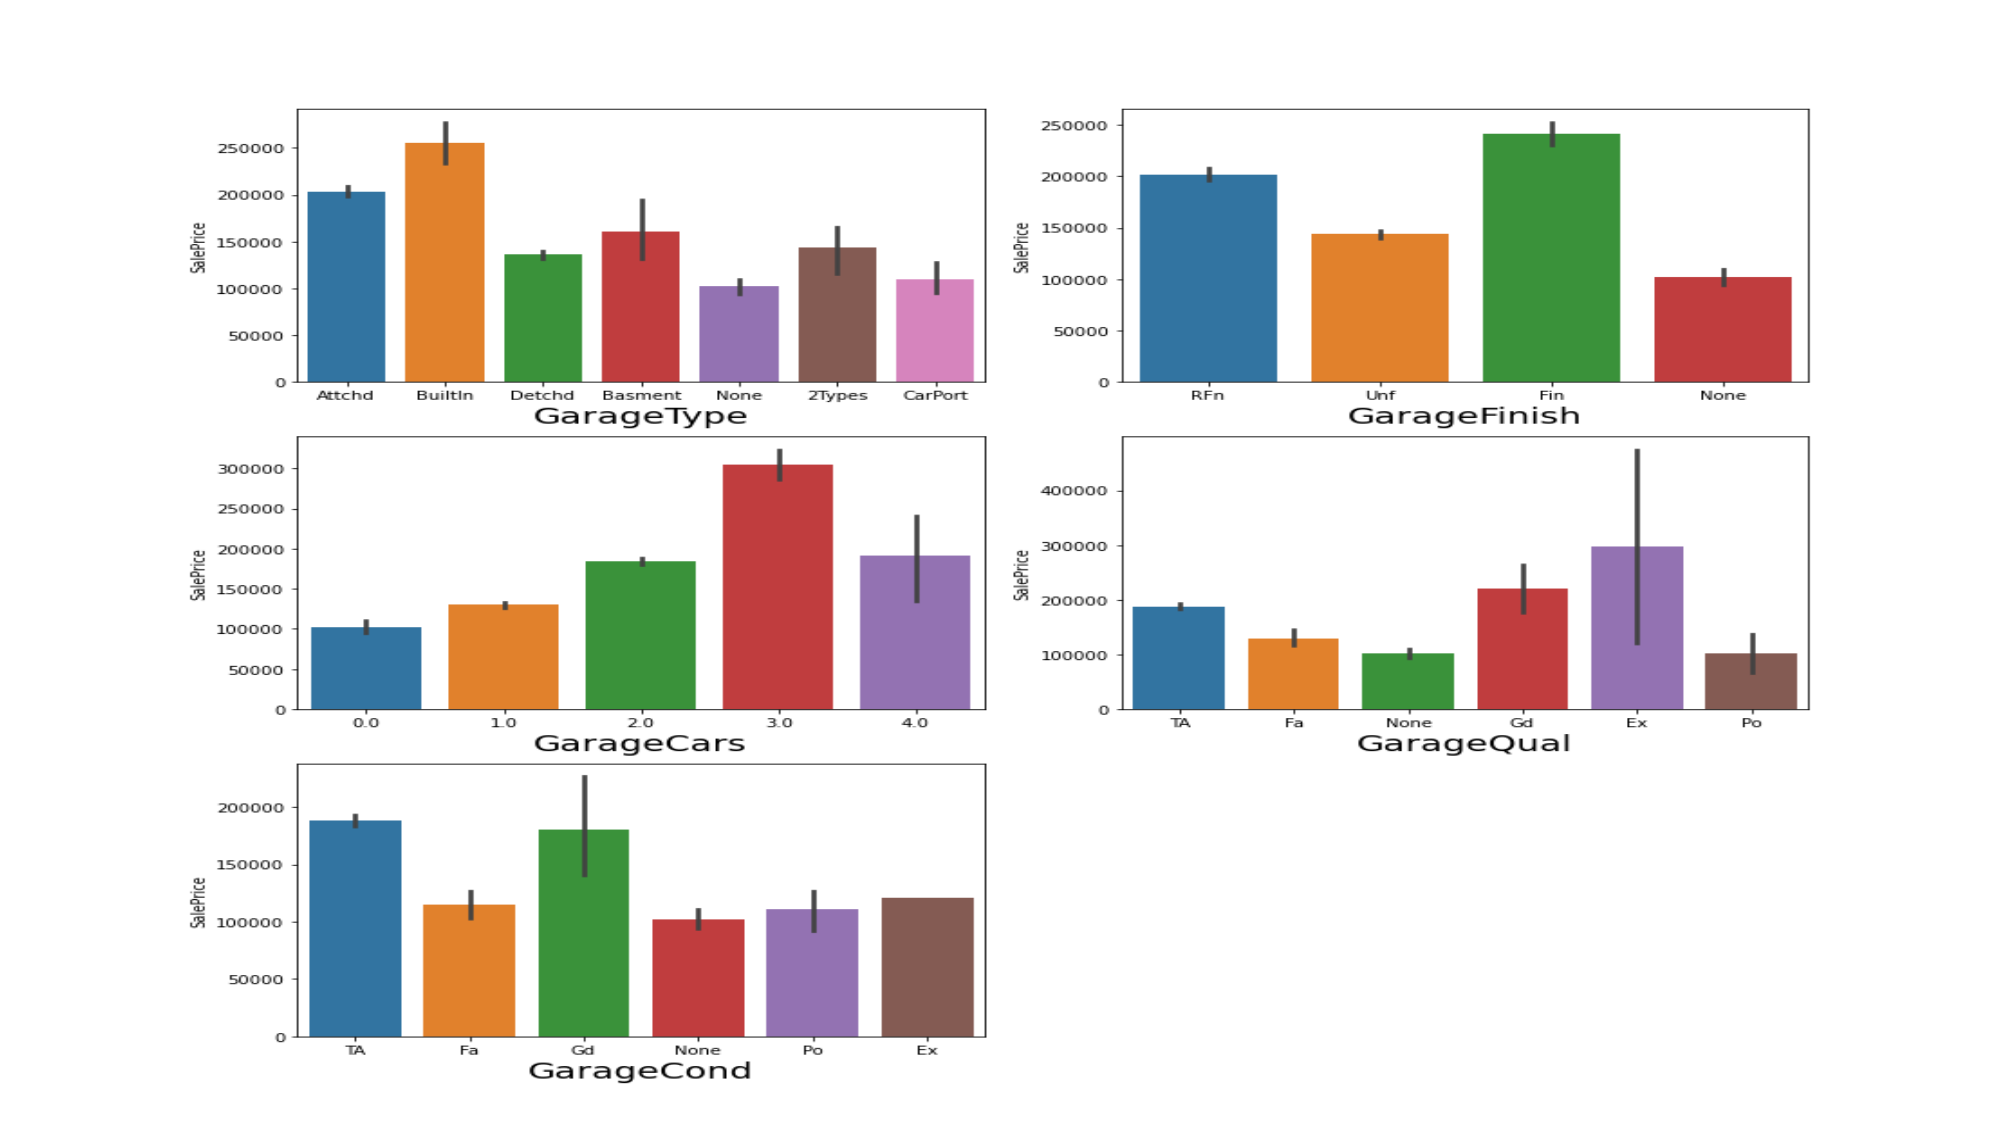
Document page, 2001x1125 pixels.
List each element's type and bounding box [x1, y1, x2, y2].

picture [178, 102, 1821, 1090]
